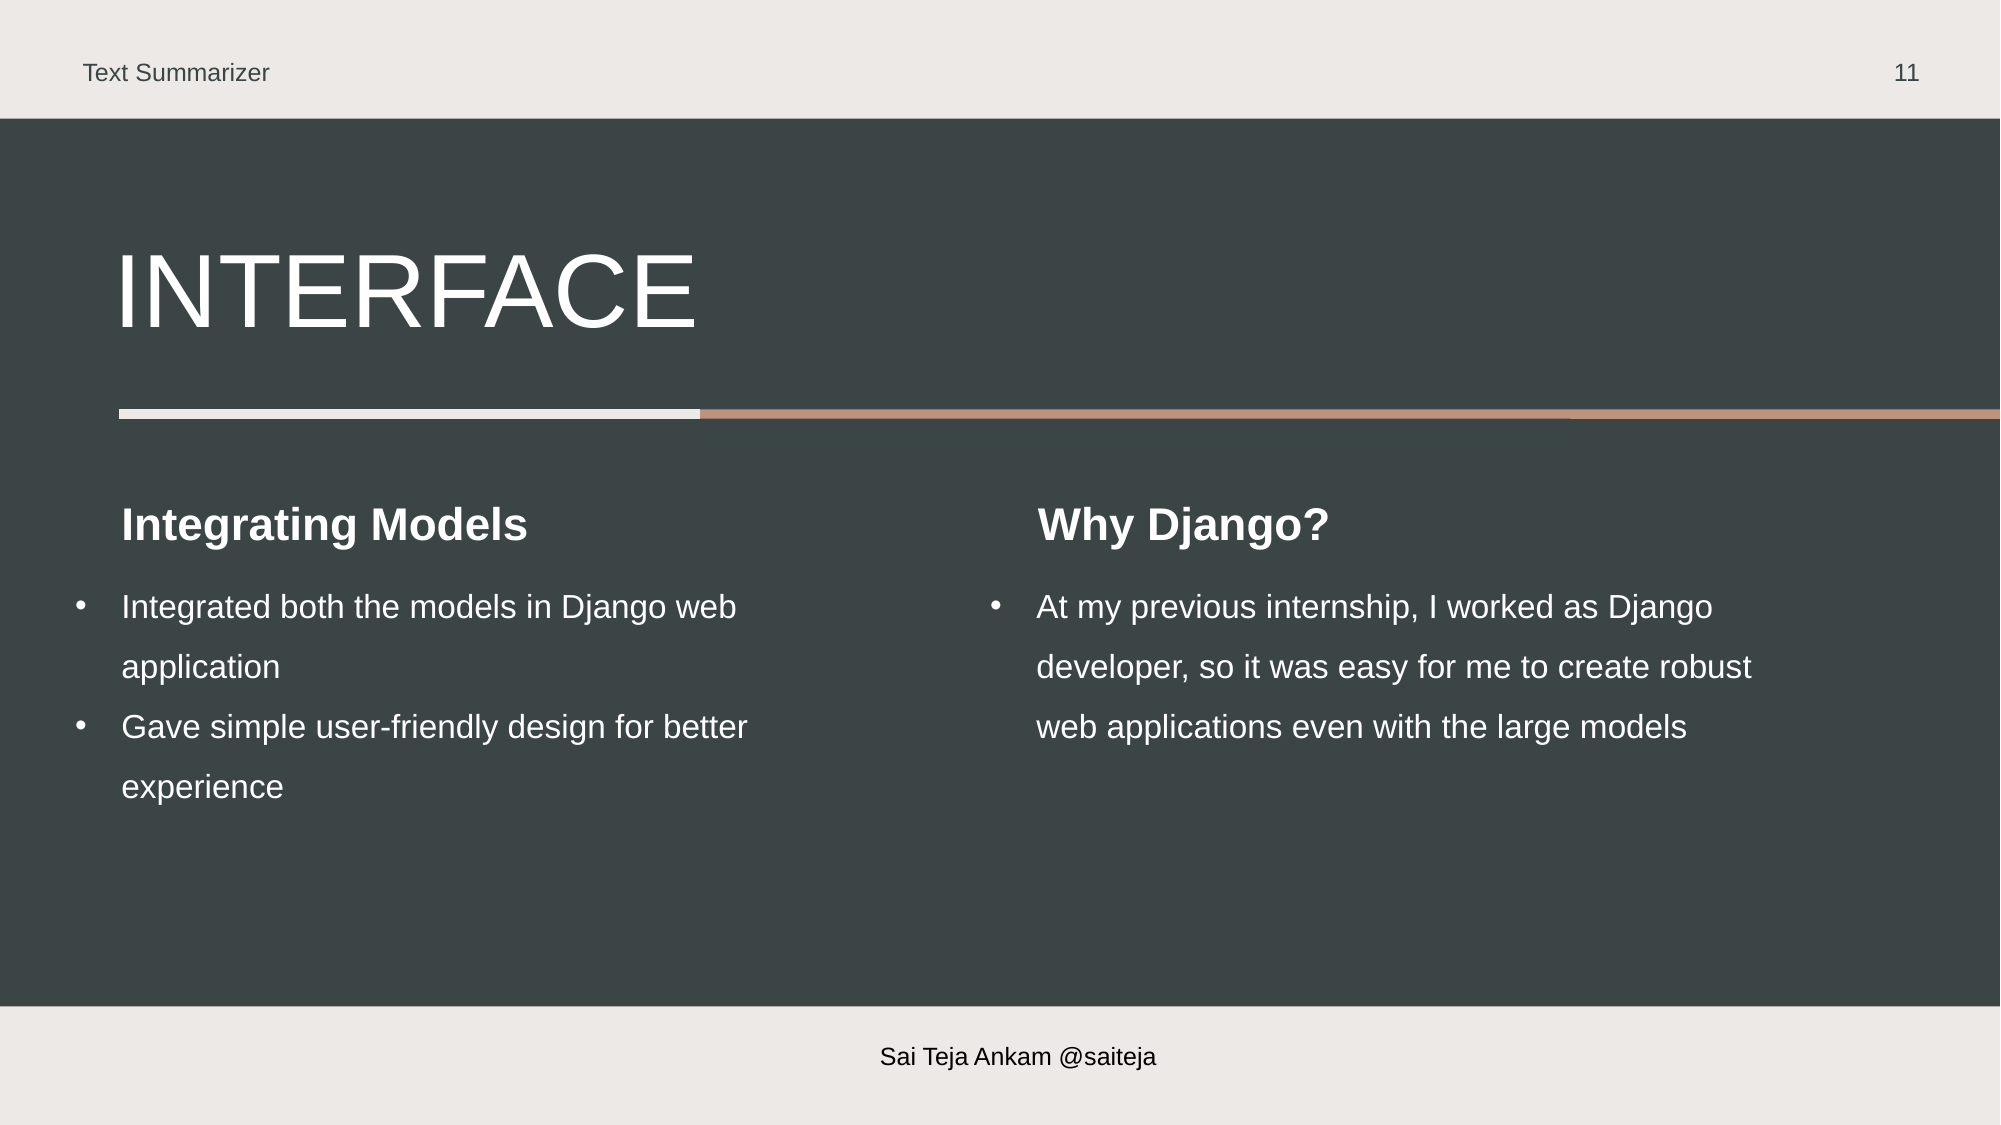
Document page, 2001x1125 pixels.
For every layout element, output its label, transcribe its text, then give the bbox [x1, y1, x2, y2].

list Why Django? [1023, 487, 1815, 568]
footer Text Summarizer [67, 49, 368, 95]
title Interface [98, 239, 1824, 335]
slide_number 11 [1660, 49, 1935, 95]
list Integrated both the models in Django web application Gave simple user-friendly design for better experience [60, 558, 899, 834]
list At my previous internship, I worked as Django developer, so it was easy for me to create robust web applications even with the large models [975, 558, 1814, 834]
text_box Sai Teja Ankam @saiteja [864, 1025, 1175, 1086]
list Integrating Models [106, 487, 899, 558]
